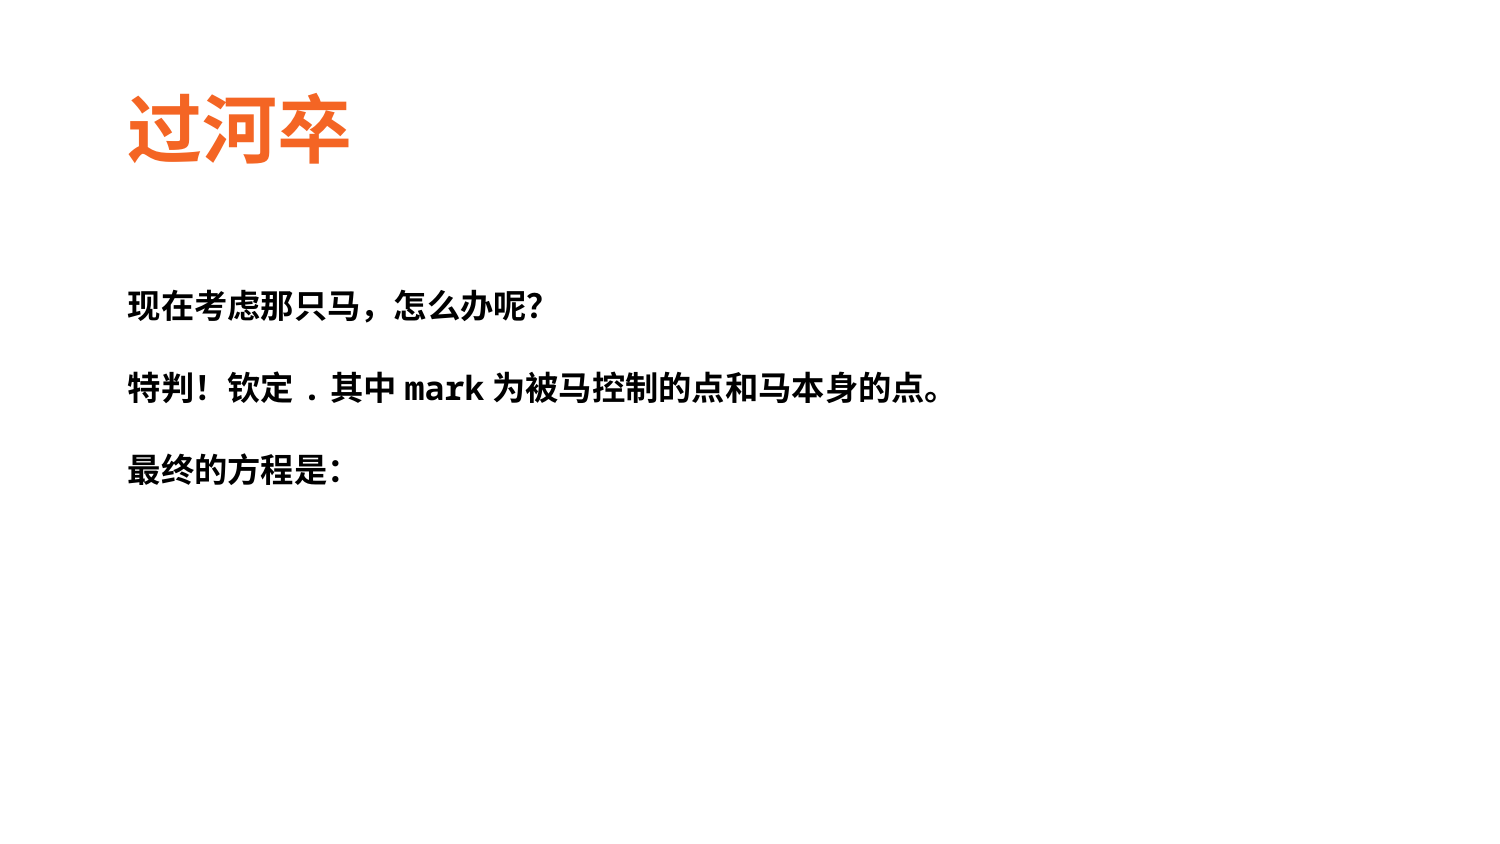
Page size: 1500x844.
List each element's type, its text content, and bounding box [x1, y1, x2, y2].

title 过河卒 [112, 67, 1150, 172]
